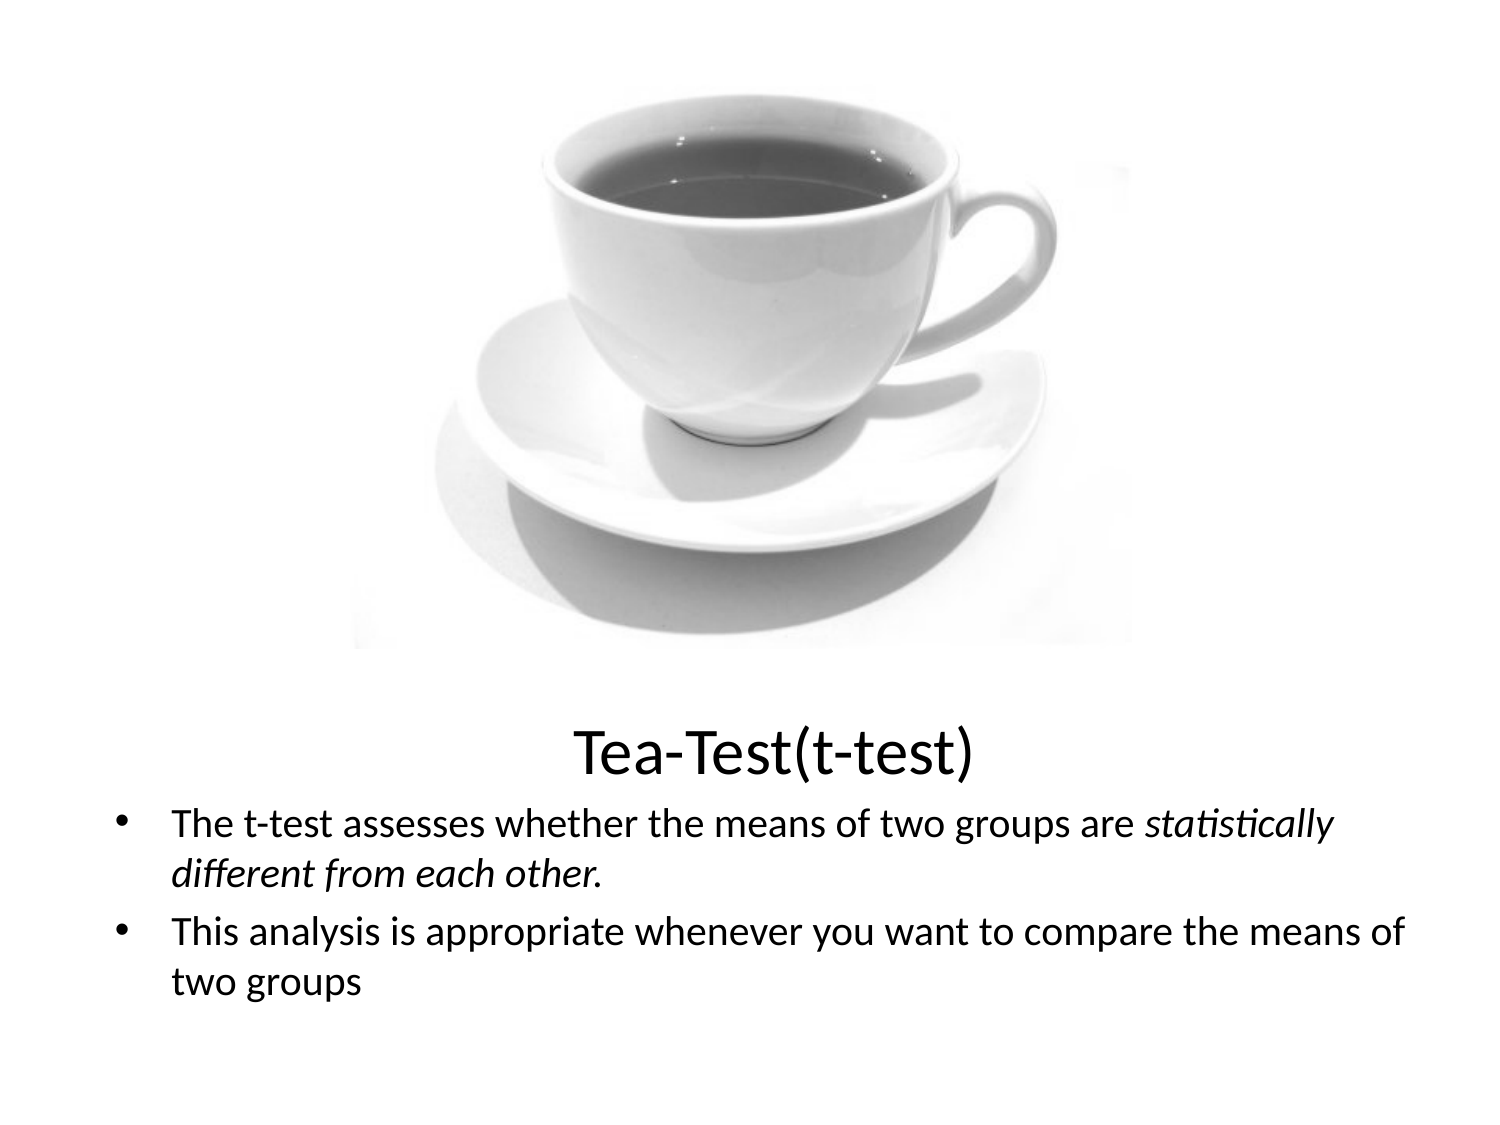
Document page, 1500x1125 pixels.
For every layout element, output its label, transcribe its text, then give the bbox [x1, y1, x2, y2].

list Tea-Test(t-test) The t-test assesses whether the means of two groups are statistically different from each other. This analysis is appropriate whenever you want to compare the means of two groups [99, 699, 1450, 1031]
picture [349, 62, 1132, 649]
